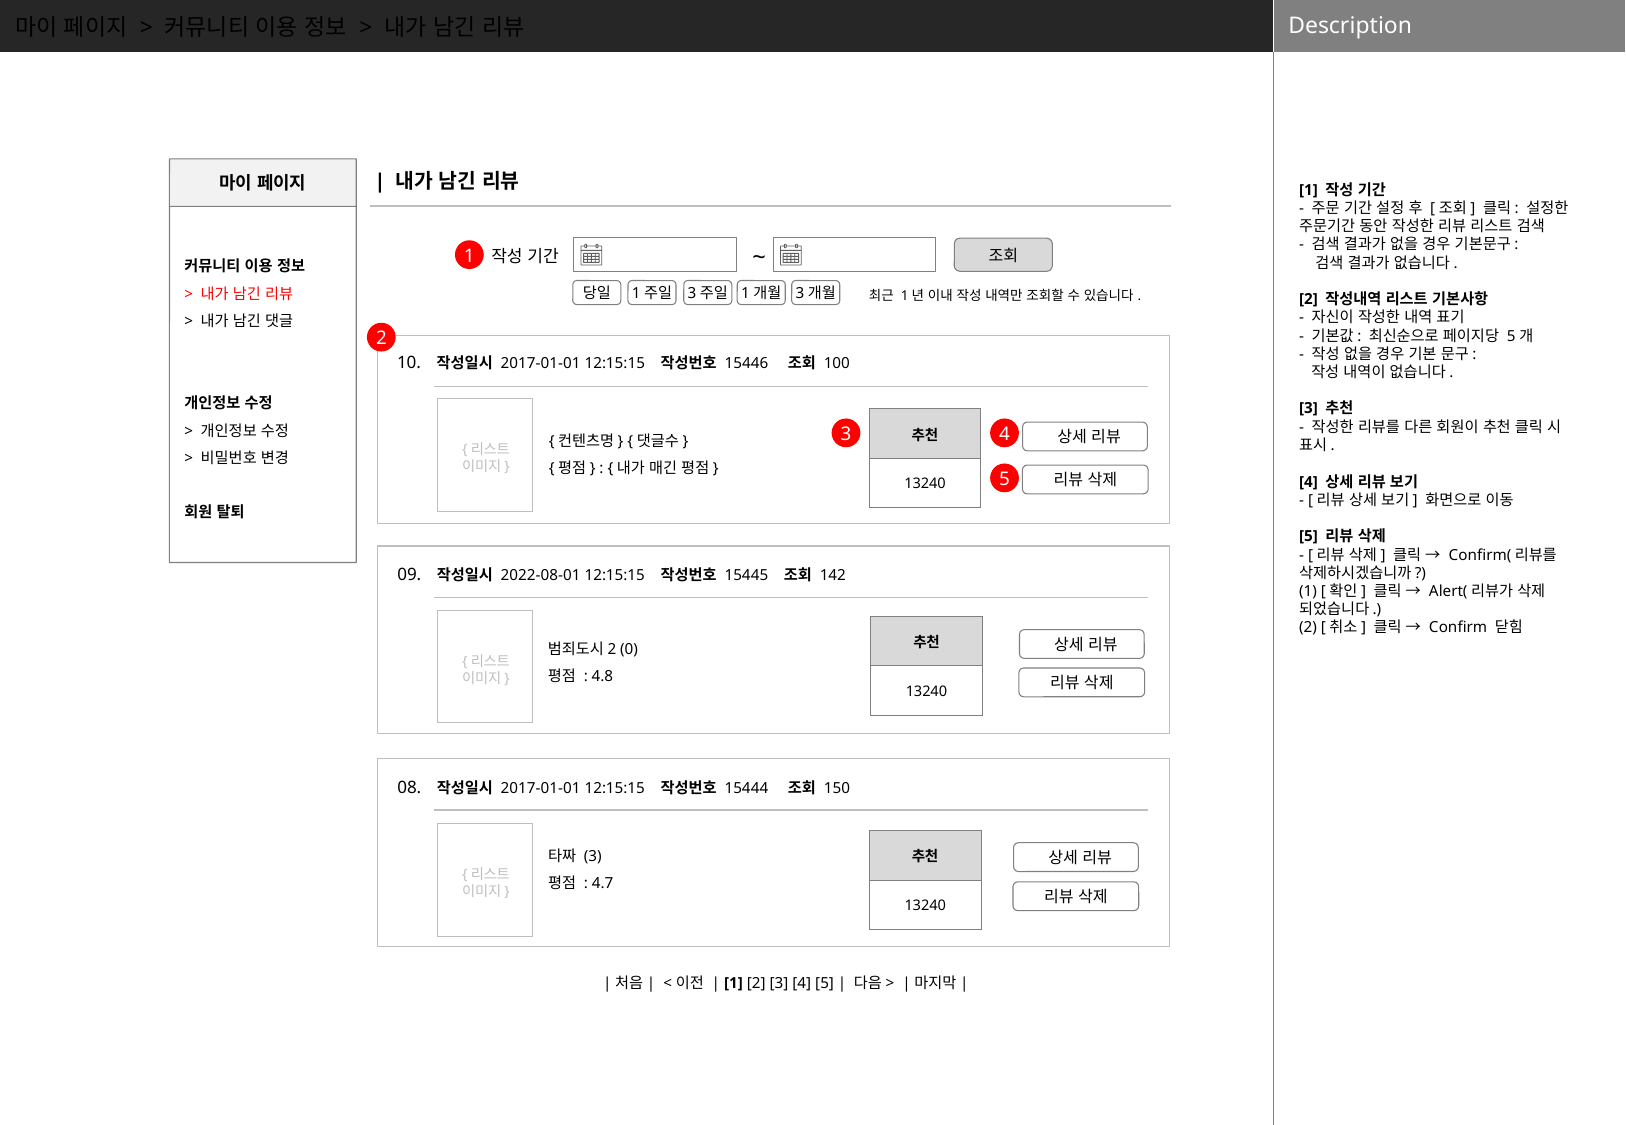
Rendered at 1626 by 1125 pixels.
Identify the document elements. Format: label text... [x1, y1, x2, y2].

text_box 4 [988, 416, 1020, 450]
text_box |처음| <이전 | [1] [2] [3] [4] [5] | 다음> |마지막| [588, 965, 984, 999]
text_box 상세 리뷰 [1011, 840, 1141, 874]
text_box [376, 756, 1171, 948]
list 마이 페이지 > 커뮤니티 이용 정보 > 내가 남긴 리뷰 [0, 0, 1238, 52]
text_box 상세 리뷰 [1020, 419, 1150, 453]
text_box 조회 [952, 236, 1055, 274]
text_box 2 [364, 320, 398, 354]
text_box 작성 기간 [476, 238, 579, 274]
text_box [573, 237, 737, 272]
text_box 09. 작성일시 2022-08-01 12:15:15 작성번호 15445 조회 142 [382, 555, 909, 592]
text_box 10. 작성일시 2017-01-01 12:15:15 작성번호 15446 조회 100 [382, 344, 928, 380]
text_box 3개월 [789, 278, 842, 307]
table_header 추천 [871, 617, 982, 665]
text_box [376, 544, 1171, 736]
text_box 1 [452, 238, 486, 272]
text_box | 내가 남긴 리뷰 [359, 160, 691, 200]
text_box [780, 243, 802, 266]
text_box [1] 작성 기간 - 주문 기간 설정 후 [조회] 클릭: 설정한 주문기간 동안 작성한 리뷰 리스트 검색 - 검색 결과가 없을 경우 기본문구: 검색 결과가 없습니다. [2] 작성내역 리스트 기본사항 - 자신이 작성한 내역 표기 - 기본값: 최신순으로 페이지당 5개 - 작성 없을 경우 기본 문구: 작성 내역이 없습니다. [3] 추천 - 작성한 리뷰를 다른 회원이 추천 클릭 시 표시. [4] 상세 리뷰 보기 - [리뷰 상세 보기] 화면으로 이동 [5] 리뷰 삭제 - [리뷰 삭제] 클릭 → Confirm(리뷰를 삭제하시겠습니까?) (1) [확인] 클릭 → Alert(리뷰가 삭제 되었습니다.) (2) [취소] 클릭 → Confirm 닫힘 [1292, 159, 1581, 1036]
text_box {리스트 이미지} [461, 865, 510, 900]
text_box 1개월 [735, 278, 788, 307]
text_box 상세 리뷰 [1017, 627, 1147, 661]
text_box 리뷰 삭제 [1020, 462, 1151, 496]
text_box [580, 243, 603, 266]
table_header [438, 611, 532, 722]
table_cell 13240 [870, 459, 980, 507]
text_box {리스트 이미지} [461, 652, 510, 687]
text_box 리뷰 삭제 [1016, 665, 1147, 699]
text_box 타짜 (3) 평점 : 4.7 [533, 818, 629, 900]
table_header 추천 [870, 409, 980, 458]
text_box [782, 237, 936, 272]
table_cell 13240 [871, 666, 982, 715]
text_box 08. 작성일시 2017-01-01 12:15:15 작성번호 15444 조회 150 [382, 768, 909, 804]
text_box 커뮤니티 이용 정보 > 내가 남긴 리뷰 > 내가 남긴 댓글 개인정보 수정 > 개인정보 수정 > 비밀번호 변경 회원 탈퇴 [167, 208, 359, 565]
text_box 3 [829, 416, 863, 450]
text_box [376, 333, 1171, 525]
text_box 5 [988, 461, 1020, 495]
text_box 당일 [570, 278, 623, 307]
text_box 최근 1년 이내 작성 내역만 조회할 수 있습니다. [854, 279, 1156, 311]
text_box 1주일 [625, 278, 679, 307]
text_box 3주일 [681, 278, 734, 307]
table_header 추천 [870, 831, 981, 880]
text_box 마이 페이지 [167, 156, 359, 209]
text_box 리뷰 삭제 [1010, 879, 1141, 913]
text_box ~ [737, 234, 782, 278]
table_header [438, 824, 532, 936]
table_cell 13240 [870, 881, 981, 929]
